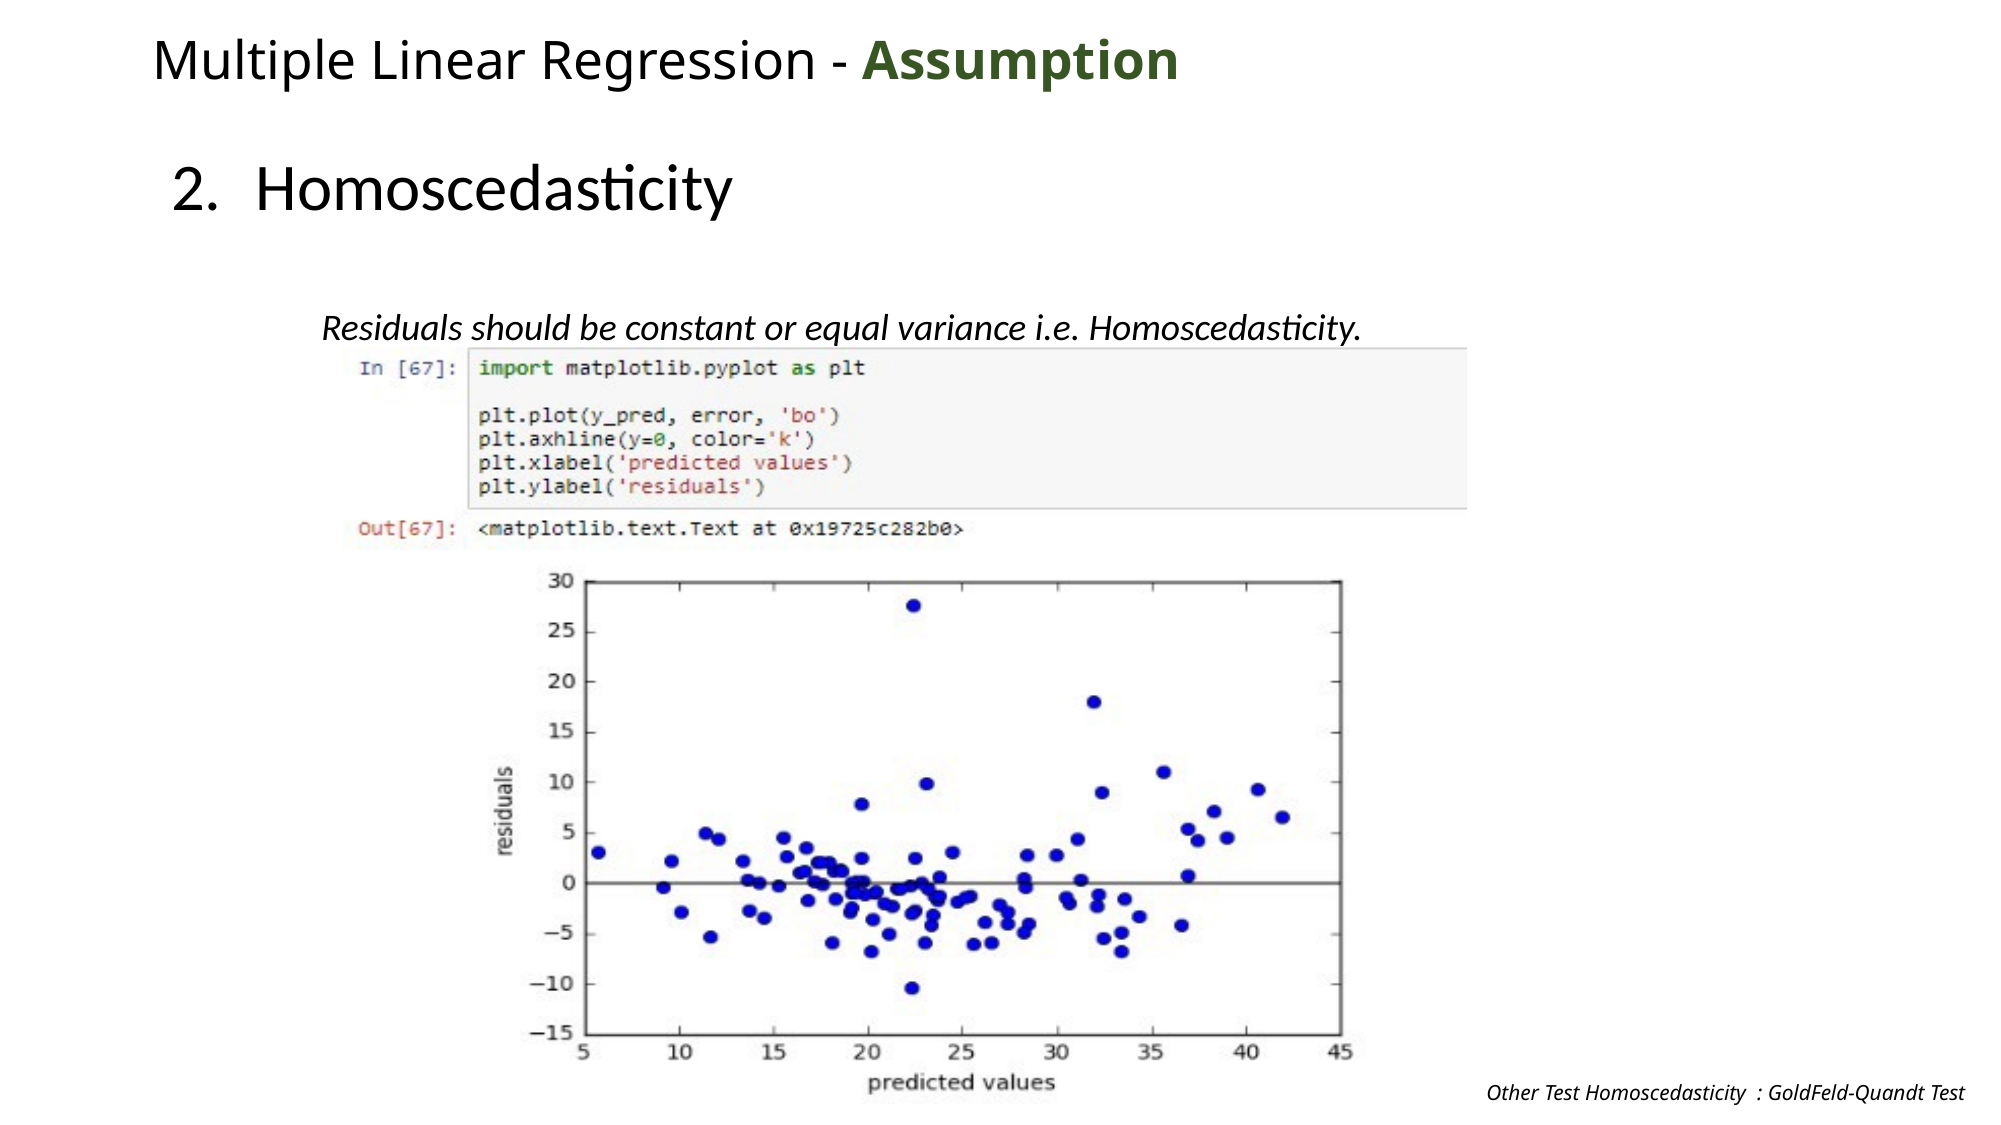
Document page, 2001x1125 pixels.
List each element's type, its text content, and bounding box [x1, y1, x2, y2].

title Multiple Linear Regression - Assumption [137, 26, 1961, 99]
text_box Homoscedasticity Residuals should be constant or equal variance i.e. Homoscedasticity. [156, 135, 1976, 356]
text_box Other Test Homoscedasticity : GoldFeld-Quandt Test [157, 1072, 1981, 1112]
picture [342, 346, 1468, 1104]
